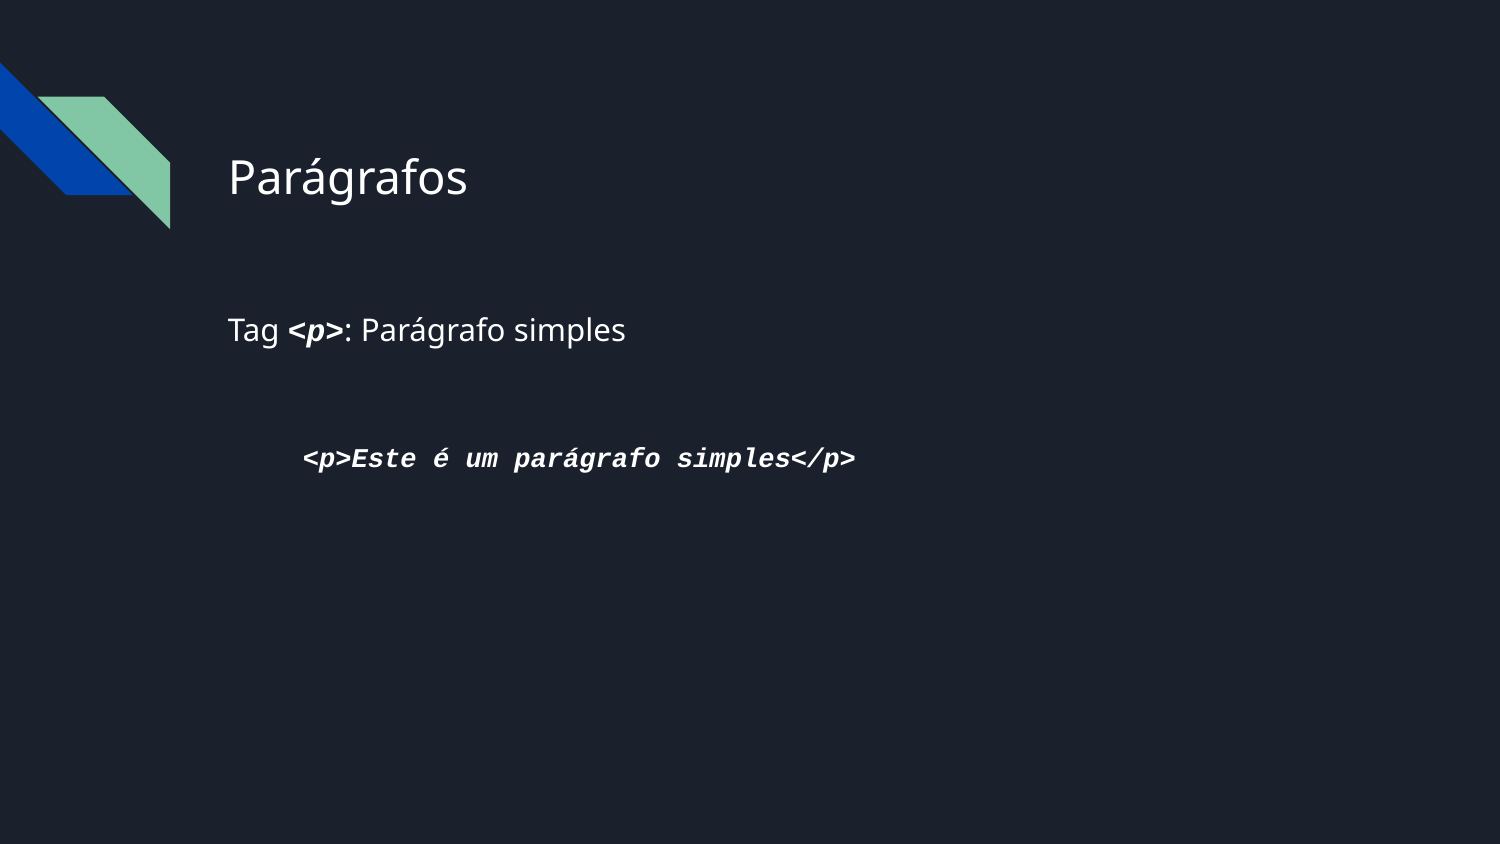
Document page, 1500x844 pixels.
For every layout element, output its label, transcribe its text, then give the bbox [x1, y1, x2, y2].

title Parágrafos [212, 104, 1368, 226]
list Tag <p>: Parágrafo simples <p>Este é um parágrafo simples</p> [212, 226, 1368, 771]
